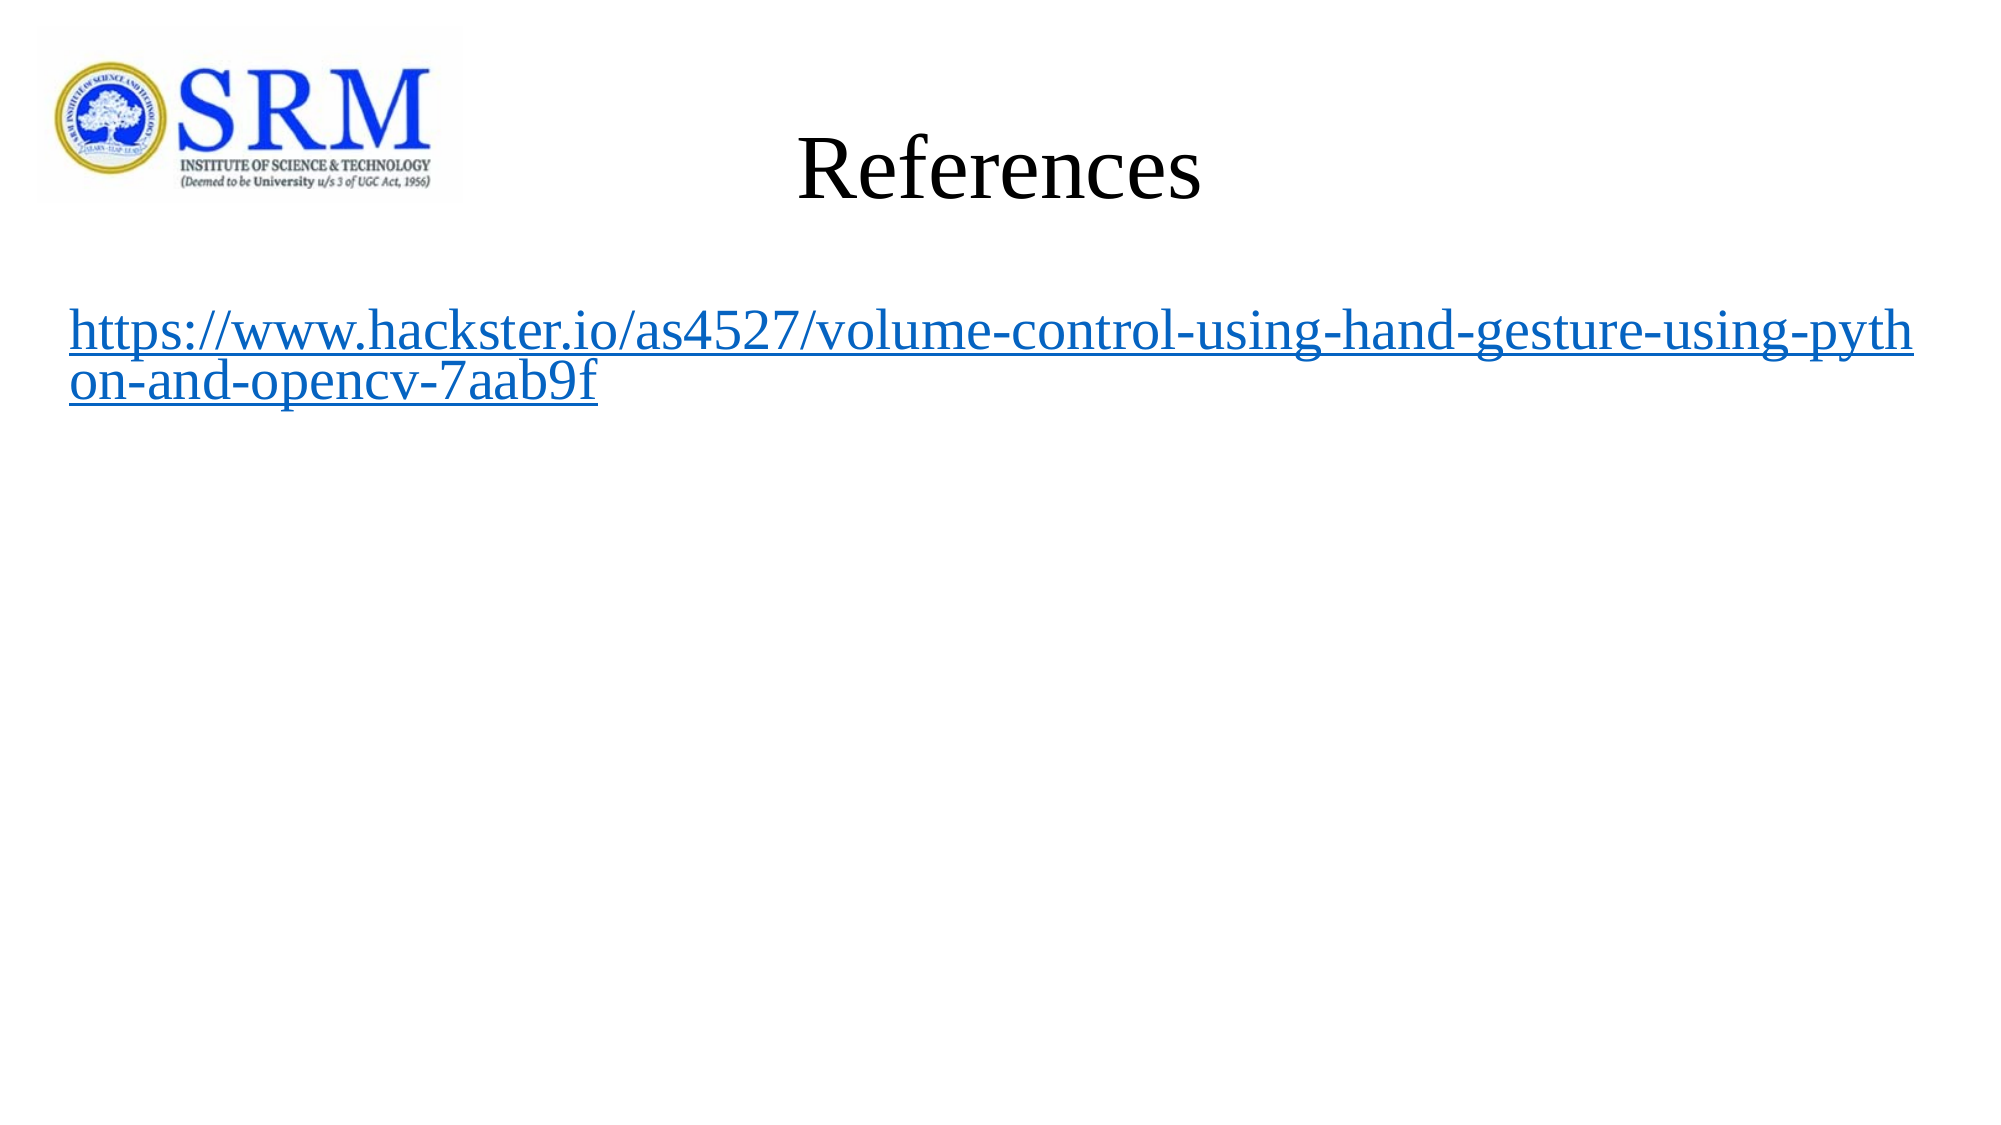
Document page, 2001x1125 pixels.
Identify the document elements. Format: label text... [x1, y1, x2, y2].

picture [37, 26, 463, 203]
title References [137, 59, 1863, 278]
list https://www.hackster.io/as4527/volume-control-using-hand-gesture-using-python-and-opencv-7aab9f [54, 291, 1946, 1006]
